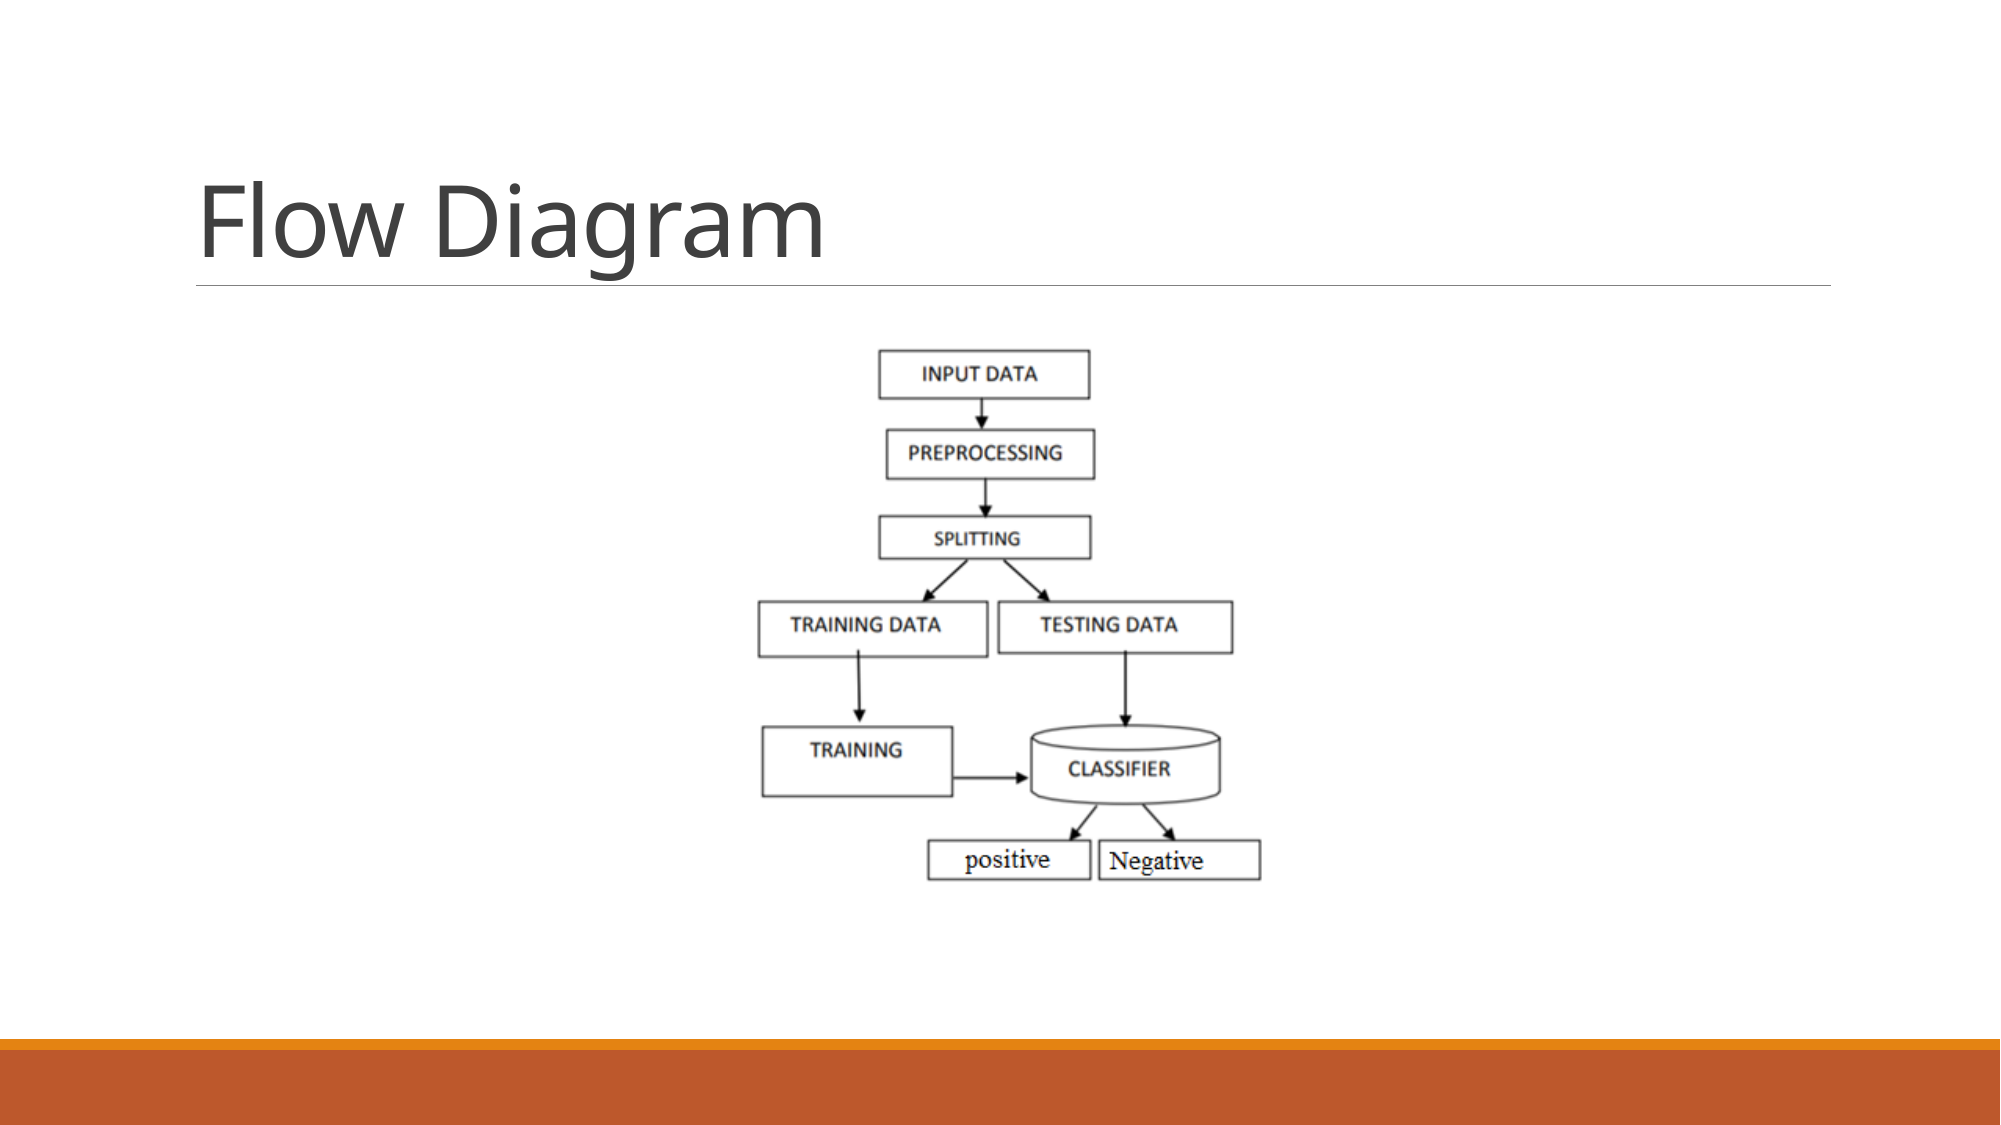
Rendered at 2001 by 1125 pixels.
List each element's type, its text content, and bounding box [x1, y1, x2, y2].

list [709, 336, 1301, 930]
title Flow Diagram [180, 47, 1830, 285]
